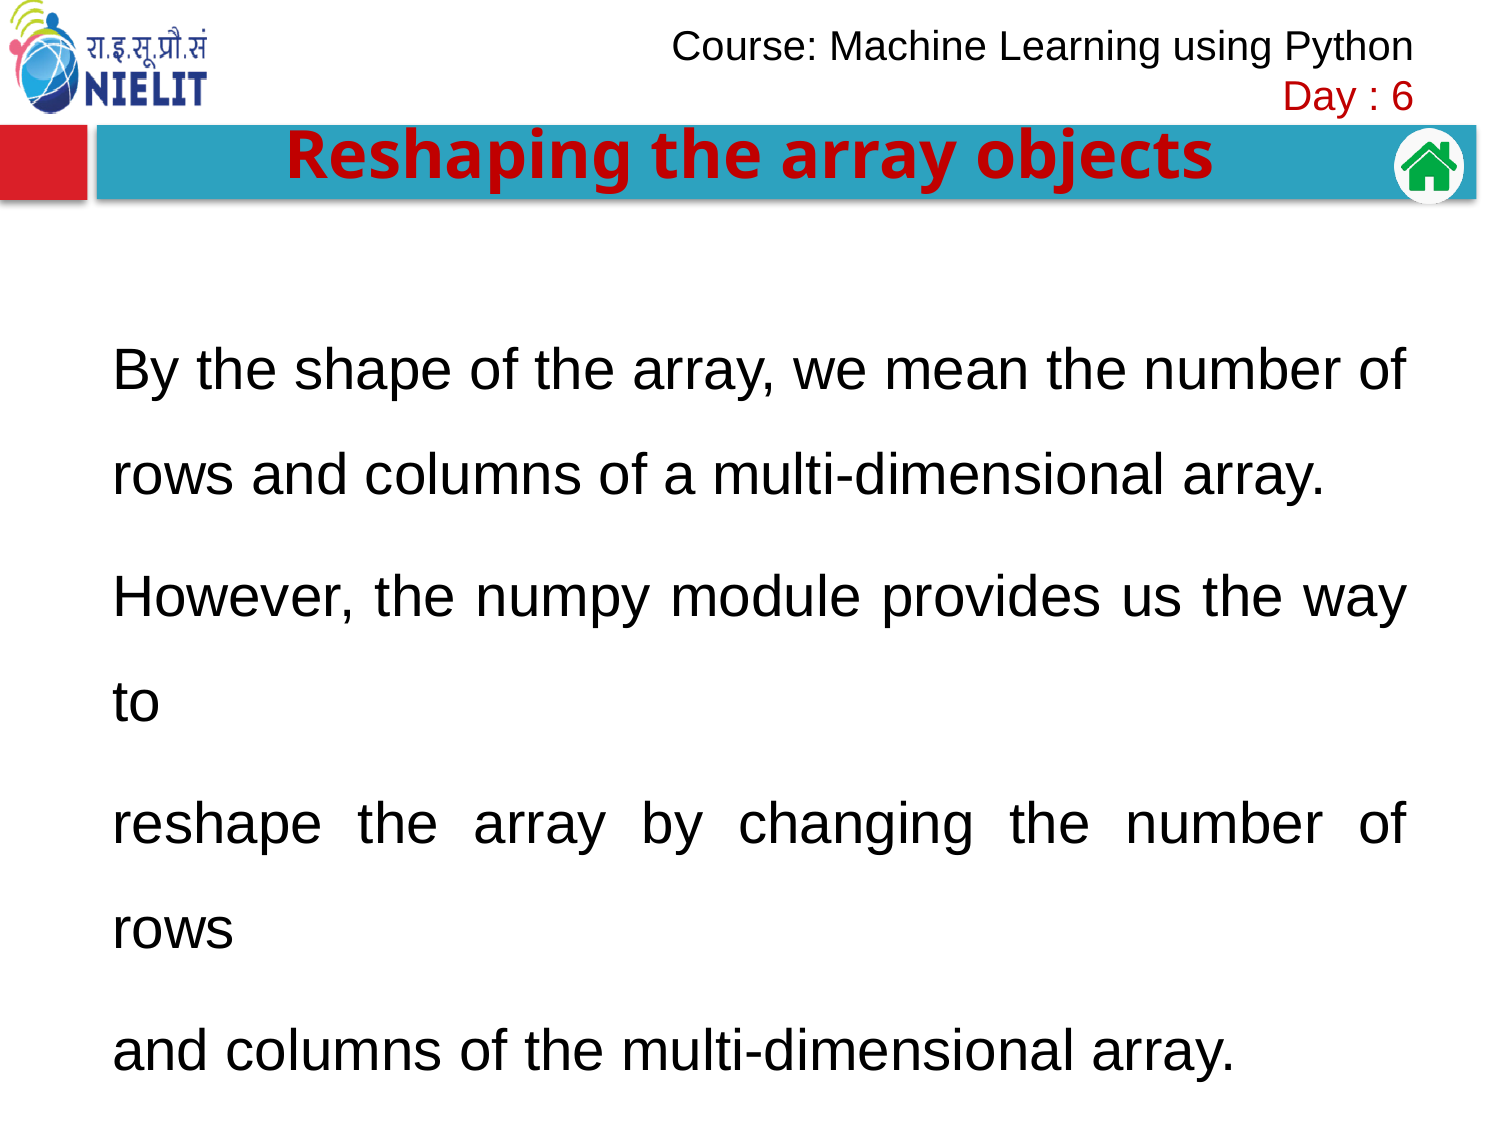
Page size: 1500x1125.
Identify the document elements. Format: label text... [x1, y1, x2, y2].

picture [9, 0, 207, 114]
title [75, 45, 1425, 87]
list By the shape of the array, we mean the number of rows and columns of a multi-dimensional array. However, the numpy module provides us the way to reshape the array by changing the number of rows and columns of the multi-dimensional array. . [76, 200, 1427, 1016]
picture [1425, 128, 1464, 204]
text_box Reshaping the array objects [74, 87, 1425, 216]
